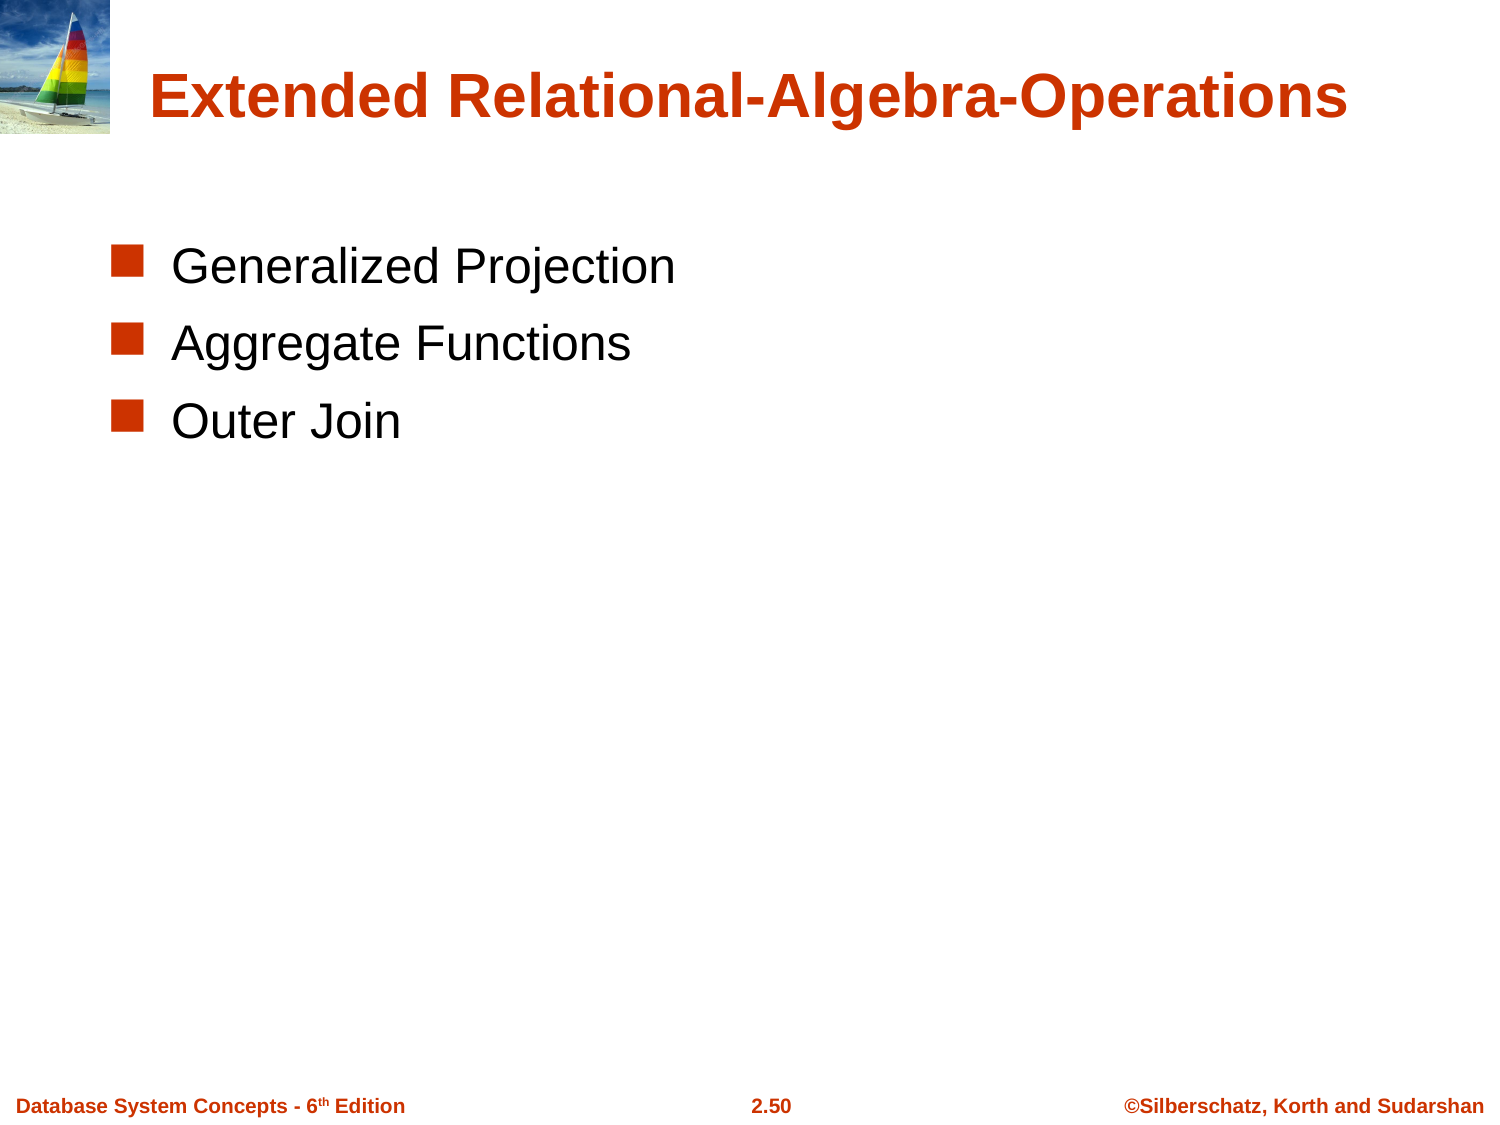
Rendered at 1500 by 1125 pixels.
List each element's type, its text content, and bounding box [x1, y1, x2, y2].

title Extended Relational-Algebra-Operations [0, 64, 1500, 138]
list Generalized Projection Aggregate Functions Outer Join [99, 225, 1357, 513]
picture [0, 0, 110, 64]
